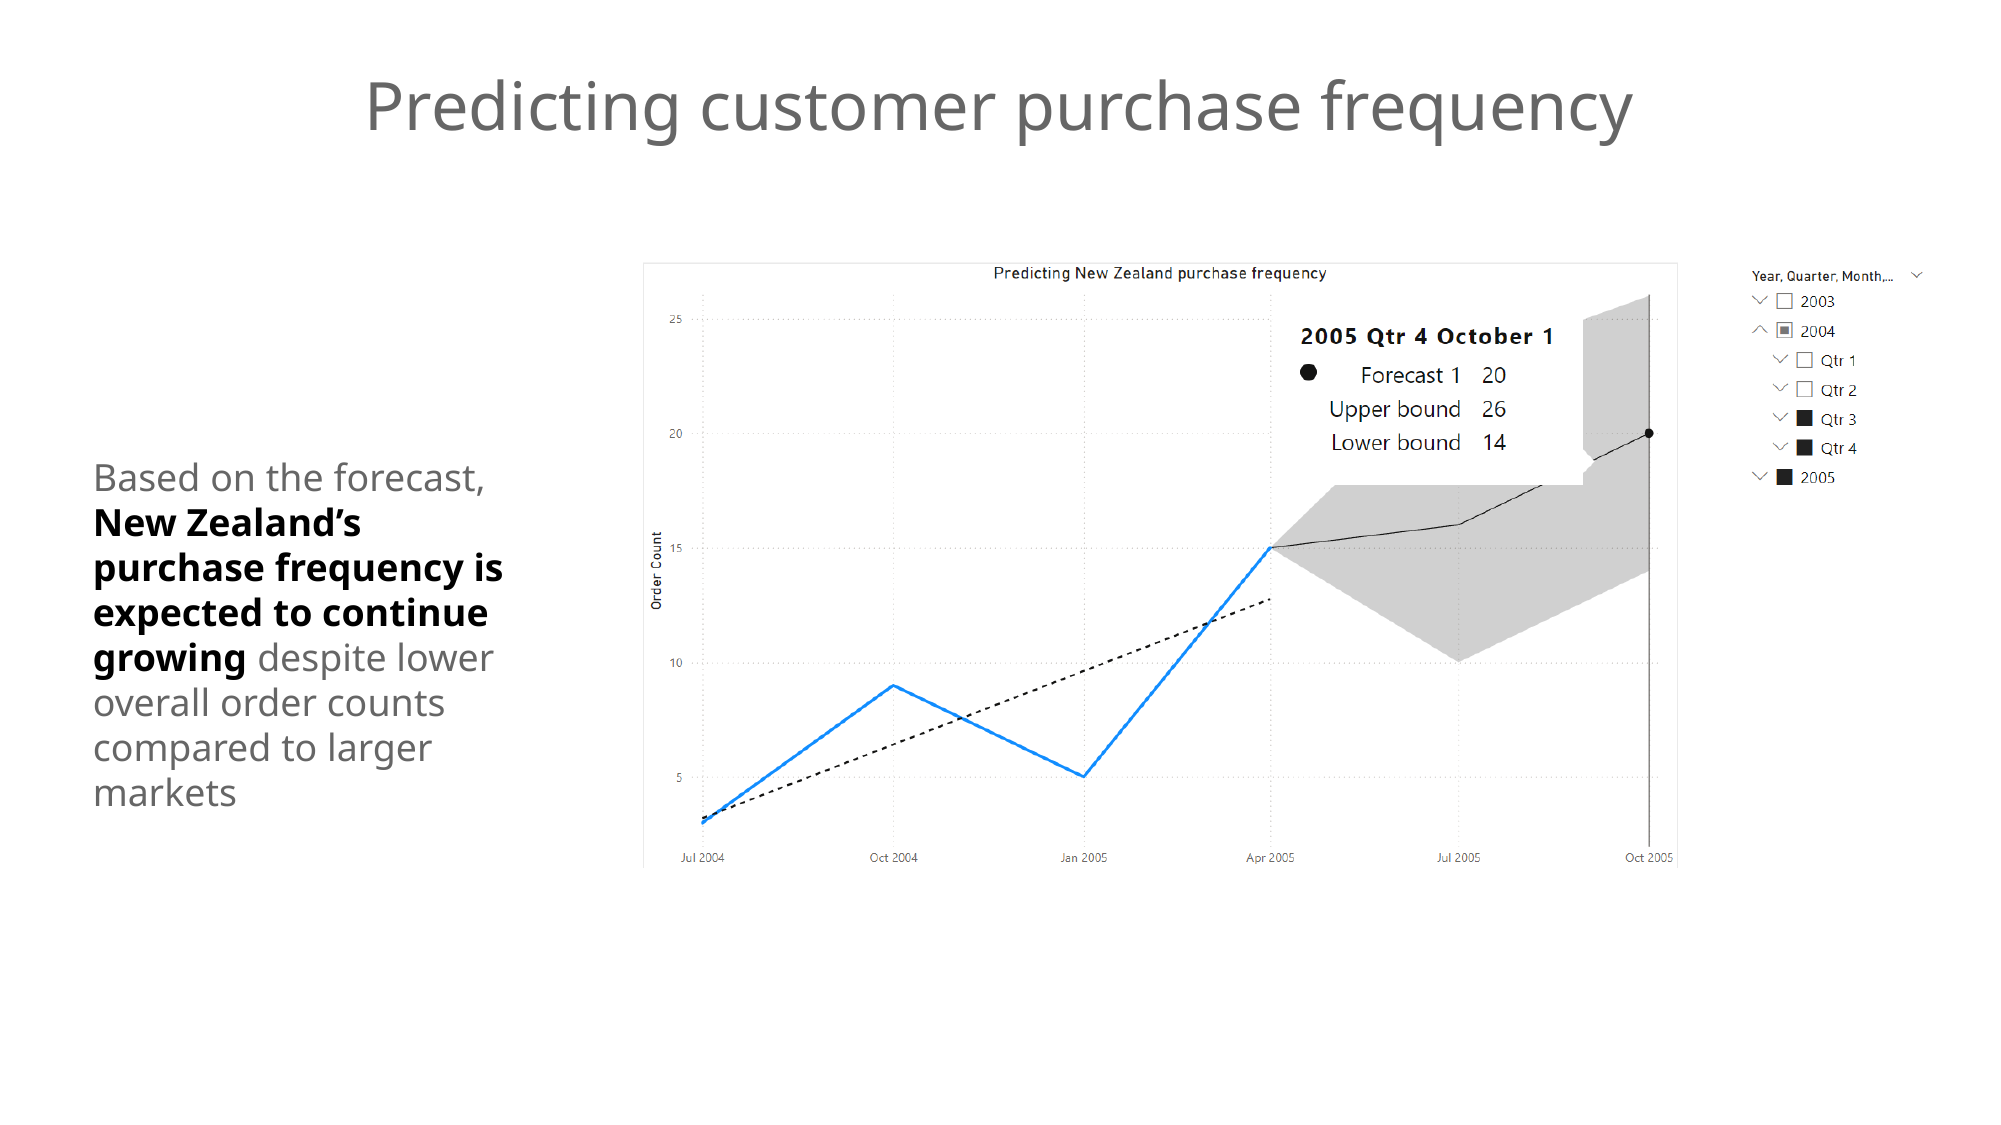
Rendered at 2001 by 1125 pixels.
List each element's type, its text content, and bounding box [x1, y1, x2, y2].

text_box Based on the forecast, New Zealand’s purchase frequency is expected to continue growing despite lower overall order counts compared to larger markets [78, 446, 529, 822]
text_box Predicting customer purchase frequency [249, 56, 1751, 152]
picture [643, 257, 1933, 868]
